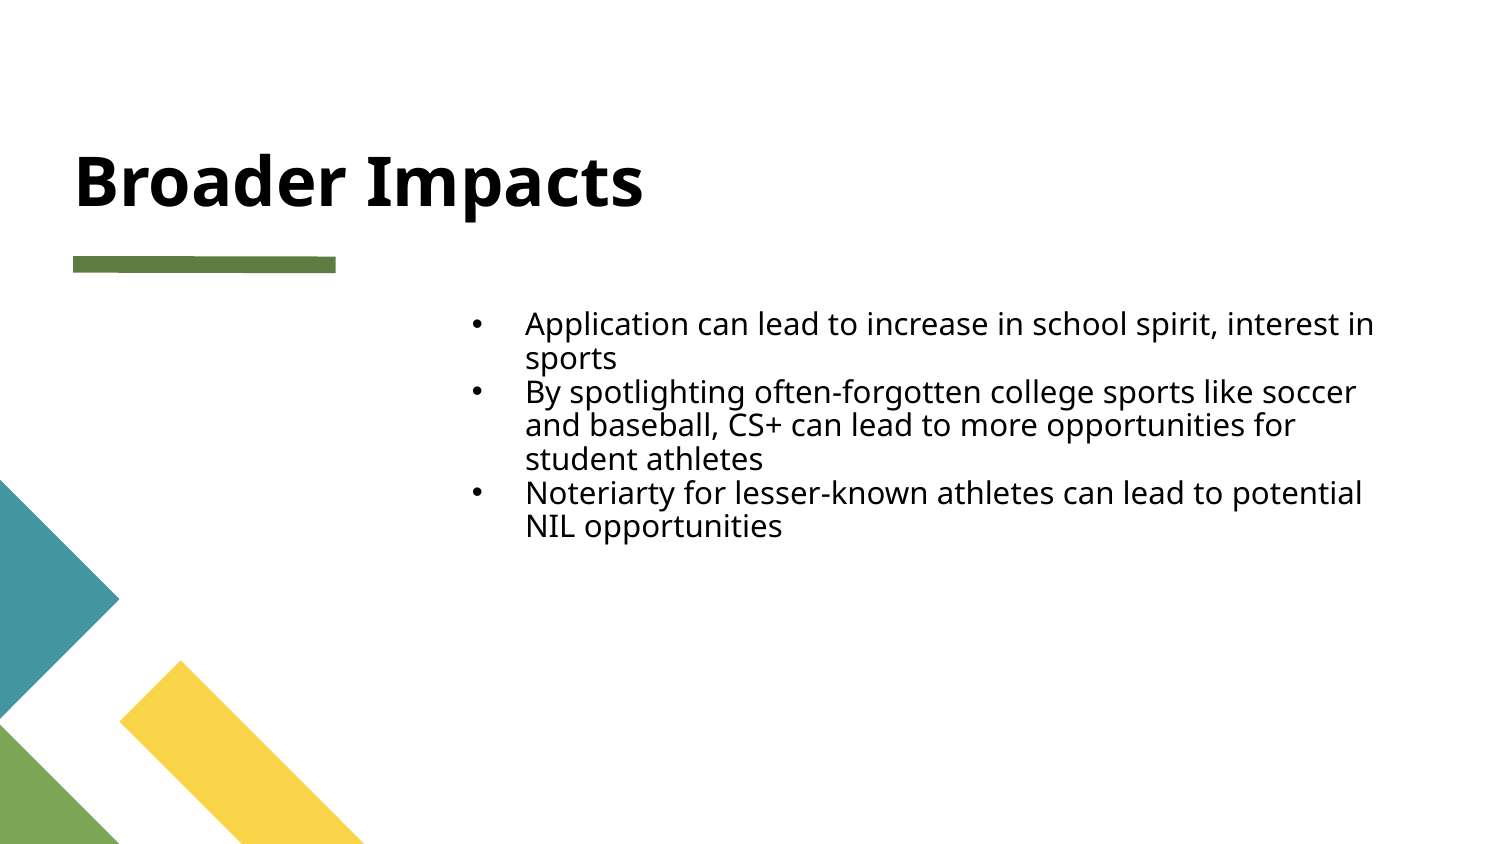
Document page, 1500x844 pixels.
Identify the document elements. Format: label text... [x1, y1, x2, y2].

list Application can lead to increase in school spirit, interest in sports By spotlighting often-forgotten college sports like soccer and baseball, CS+ can lead to more opportunities for student athletes Noteriarty for lesser-known athletes can lead to potential NIL opportunities [450, 280, 1411, 736]
title Broader Impacts [73, 12, 1411, 220]
